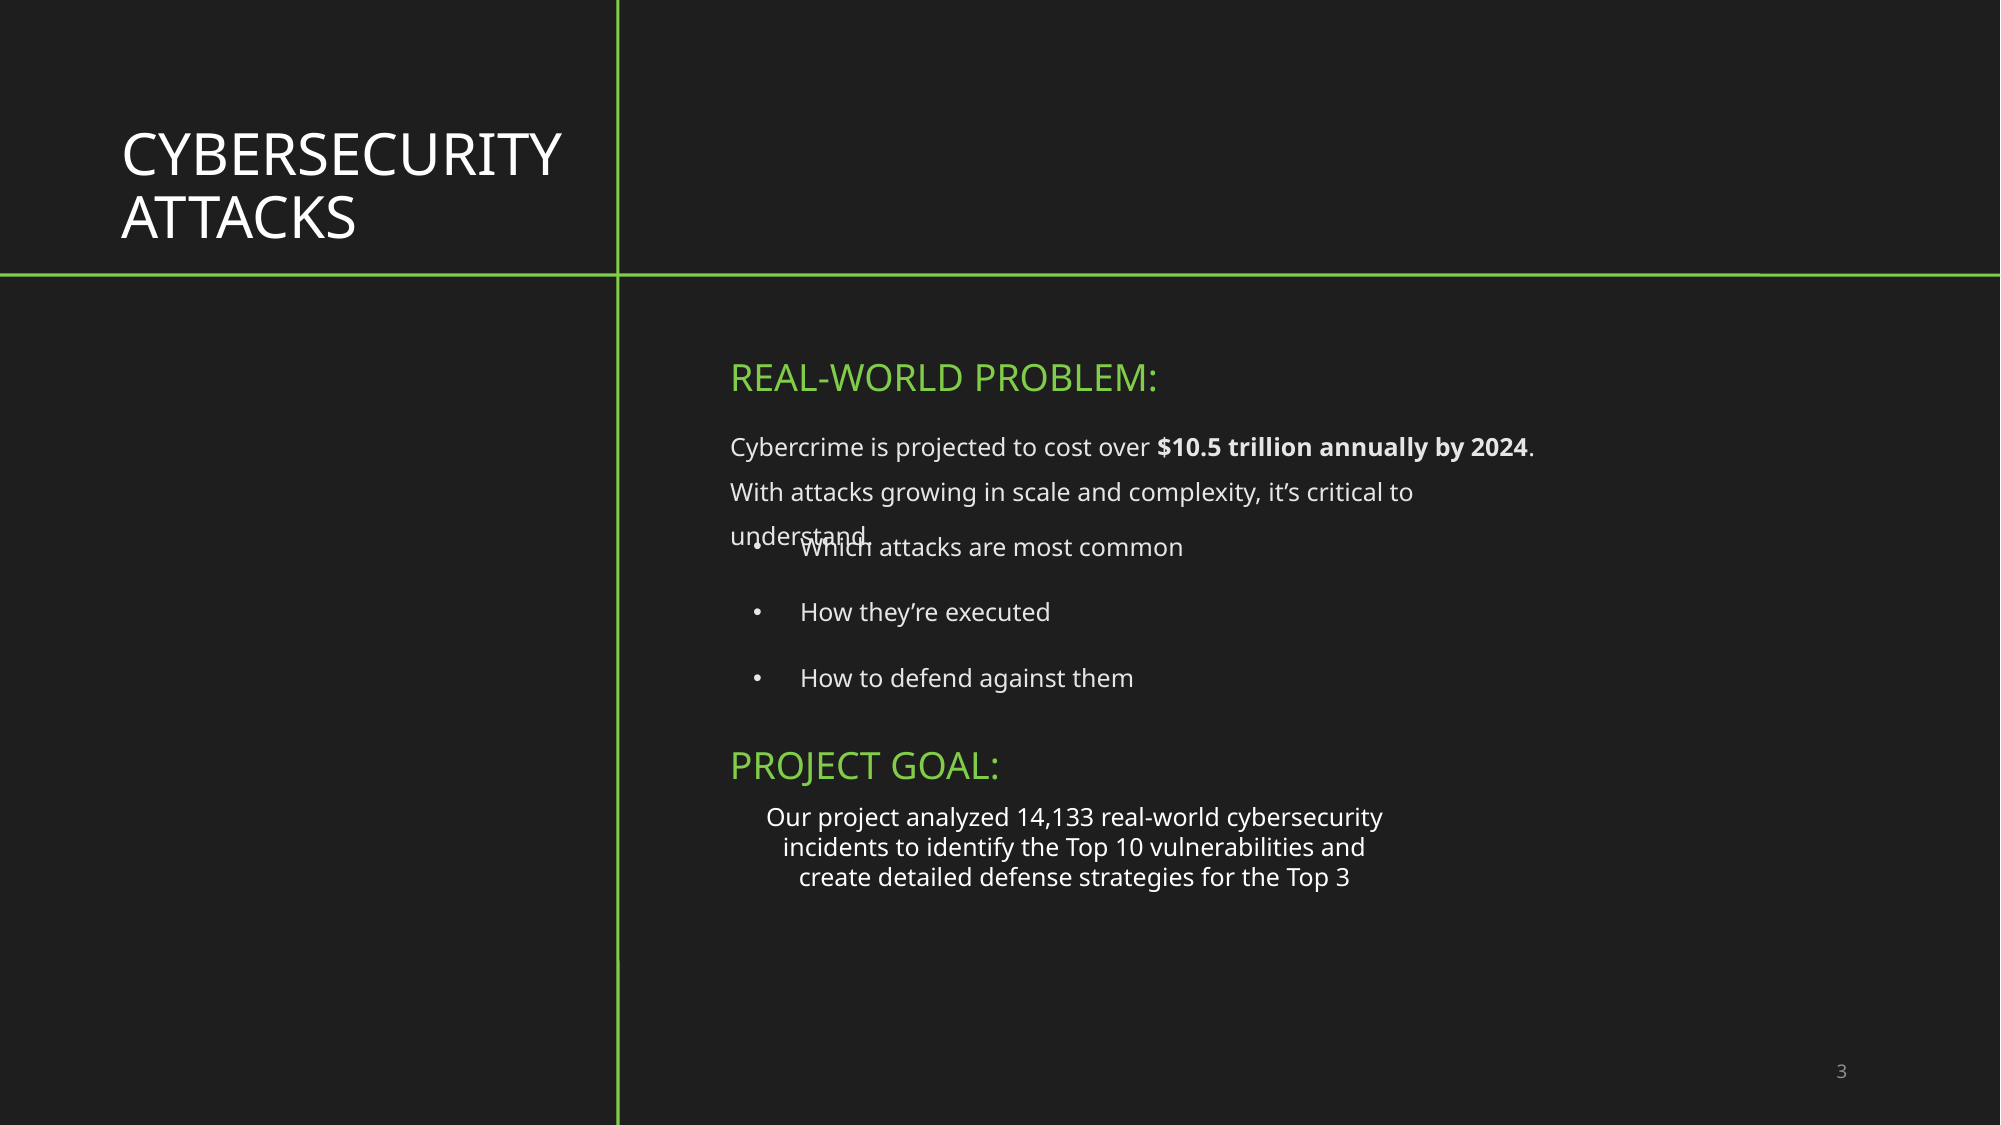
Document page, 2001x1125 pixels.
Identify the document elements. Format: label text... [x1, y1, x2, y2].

title Cybersecurity Attacks [121, 38, 627, 259]
list Project Goal: [729, 741, 1557, 794]
slide_number 3 [1412, 1042, 1863, 1103]
list Real-World problem: [730, 352, 1558, 409]
footer Our project analyzed 14,133 real-world cybersecurity incidents to identify the Top 10 vulnerabilities and create detailed defense strategies for the Top 3 [737, 816, 1413, 877]
list Cybercrime is projected to cost over $10.5 trillion annually by 2024. With attacks growing in scale and complexity, it’s critical to understand. [730, 408, 1557, 498]
list Which attacks are most common How they’re executed How to defend against them [753, 508, 1581, 598]
